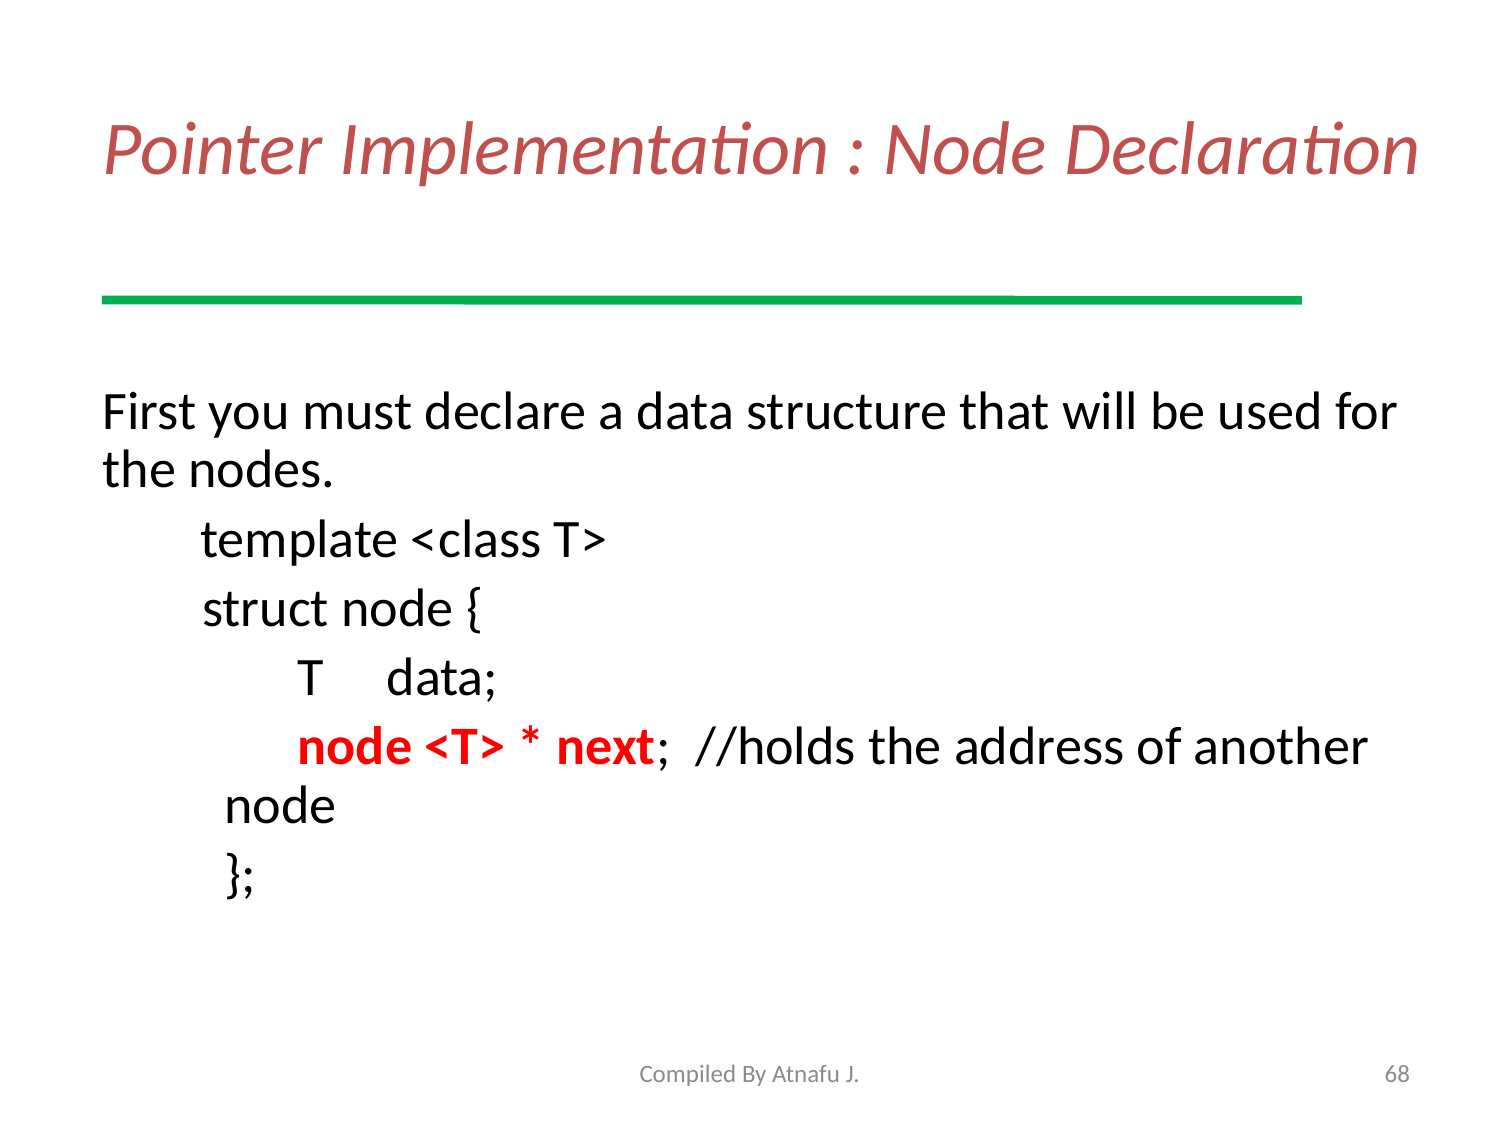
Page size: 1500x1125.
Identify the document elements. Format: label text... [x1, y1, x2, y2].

footer Compiled By Atnafu J. [512, 1042, 988, 1103]
list First you must declare a data structure that will be used for the nodes. template <class T> struct node { T data; node <T> * next; //holds the address of another node }; [87, 375, 1438, 1050]
title Pointer Implementation : Node Declaration [87, 50, 1438, 238]
slide_number 68 [1074, 1042, 1425, 1103]
